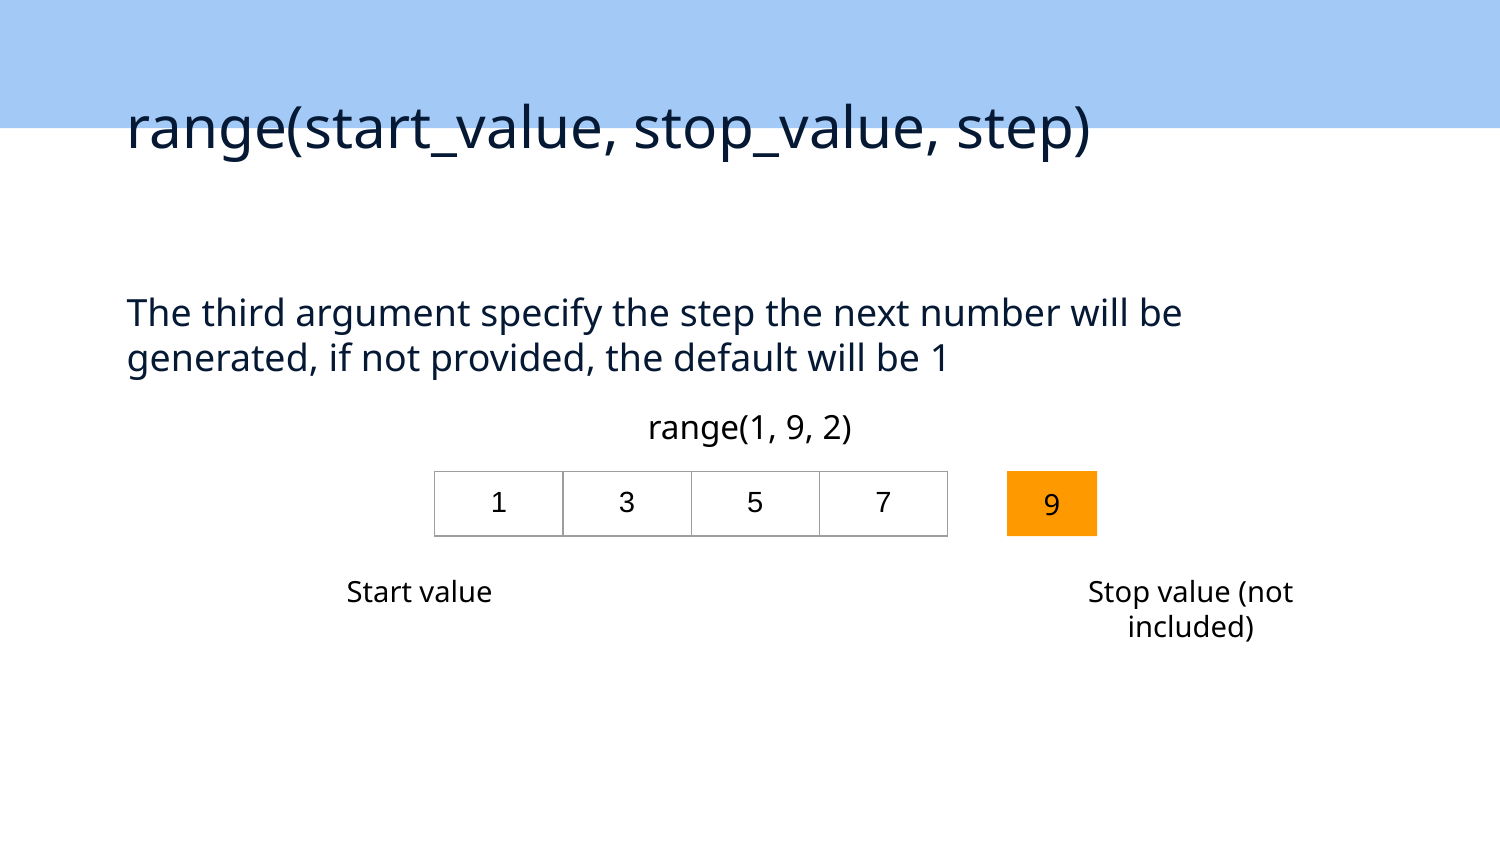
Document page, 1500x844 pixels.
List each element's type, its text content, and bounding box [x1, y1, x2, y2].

text_box 9 [1007, 471, 1098, 537]
table_header 3 [564, 472, 691, 535]
list The third argument specify the step the next number will be generated, if not provided, the default will be 1 [111, 274, 1386, 413]
table_header 7 [820, 472, 947, 535]
text_box Start value [276, 557, 563, 623]
text_box range(1, 9, 2) [592, 391, 908, 471]
table_header 1 [435, 472, 562, 535]
title range(start_value, stop_value, step) [111, 75, 1271, 170]
text_box Stop value (not included) [1007, 557, 1375, 623]
table_header 5 [692, 472, 819, 535]
